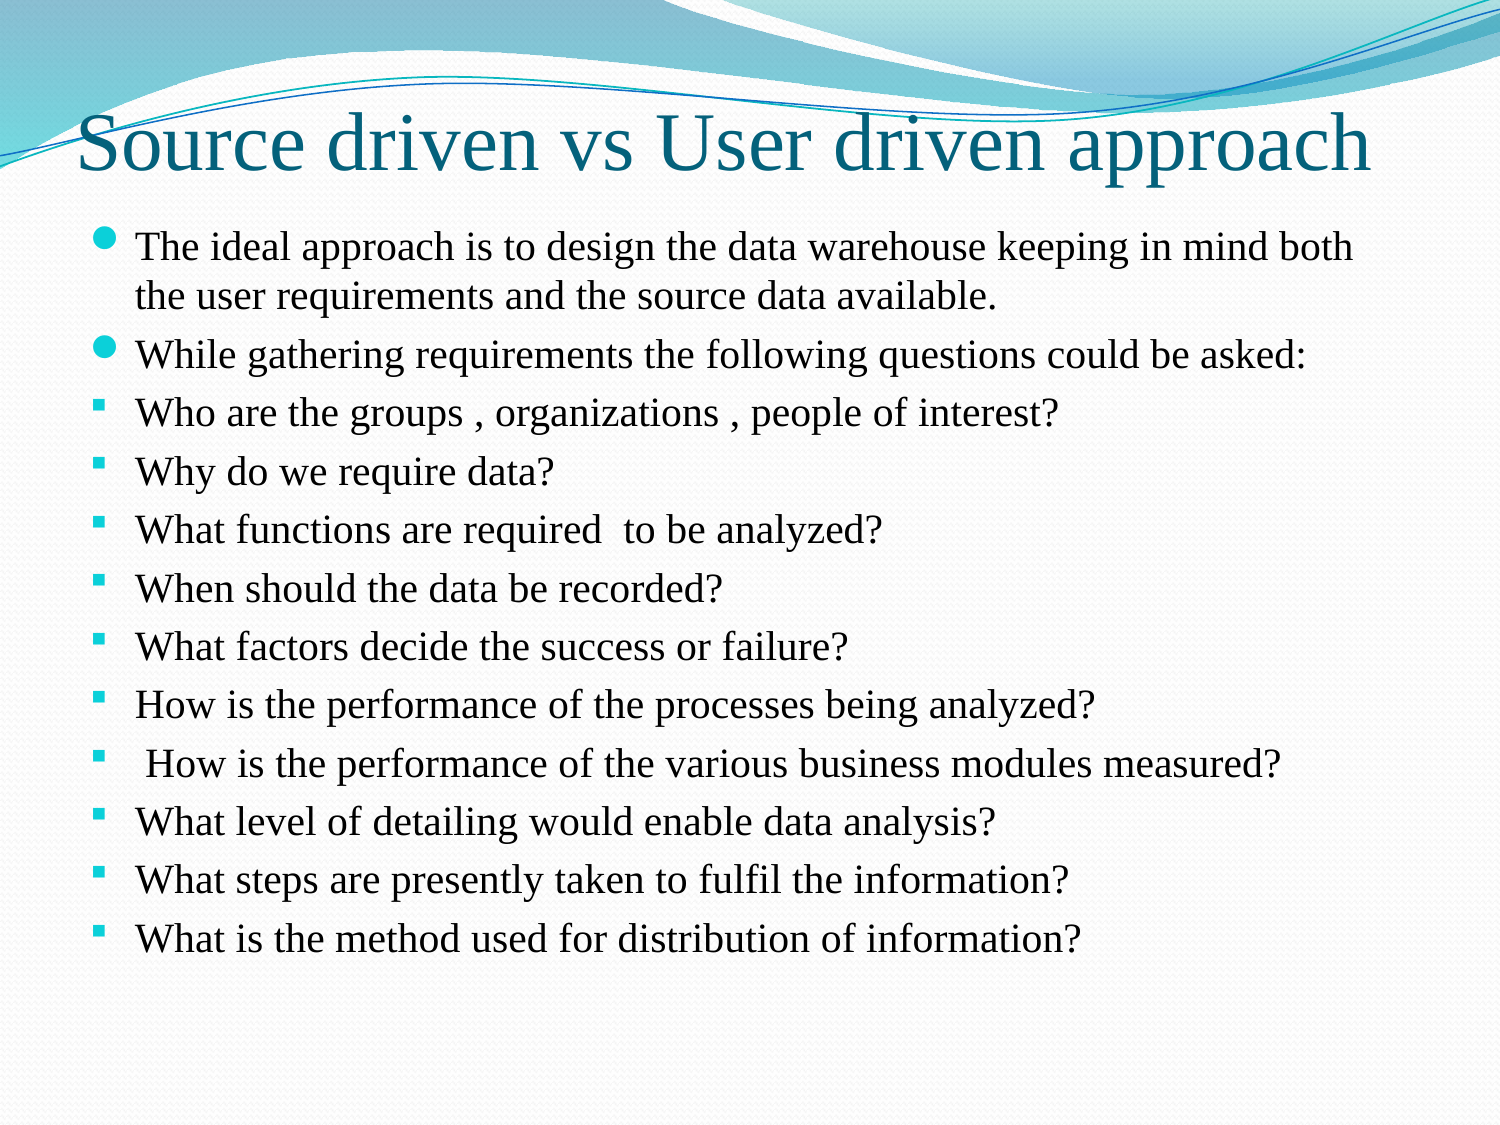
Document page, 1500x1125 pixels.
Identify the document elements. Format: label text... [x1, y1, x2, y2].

list The ideal approach is to design the data warehouse keeping in mind both the user requirements and the source data available. While gathering requirements the following questions could be asked: Who are the groups , organizations , people of interest? Why do we require data? What functions are required to be analyzed? When should the data be recorded? What factors decide the success or failure? How is the performance of the processes being analyzed? How is the performance of the various business modules measured? What level of detailing would enable data analysis? What steps are presently taken to fulfil the information? What is the method used for distribution of information? [75, 152, 1425, 1005]
title Source driven vs User driven approach [75, 0, 1425, 152]
